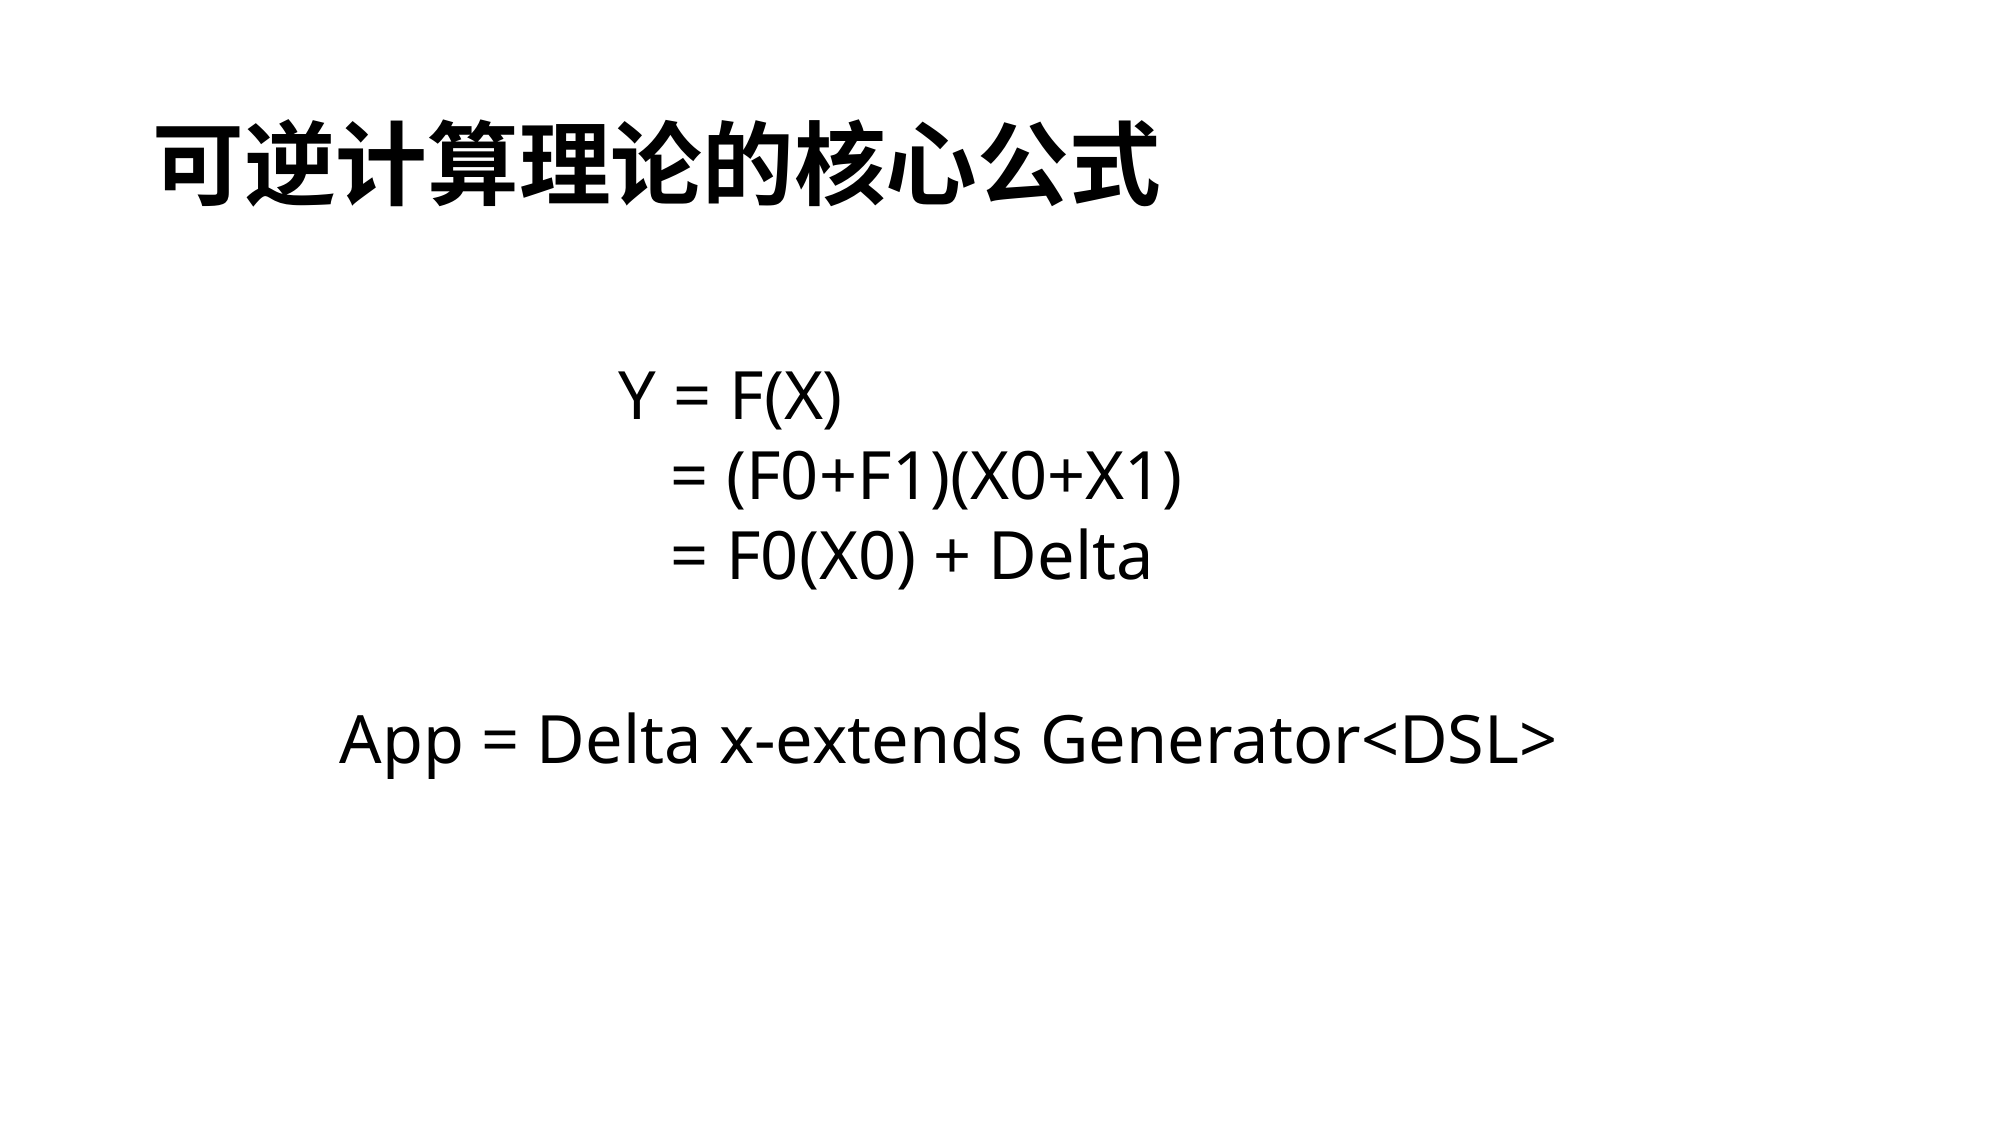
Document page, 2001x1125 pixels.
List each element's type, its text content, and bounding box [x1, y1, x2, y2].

text_box Y = F(X) = (F0+F1)(X0+X1) = F0(X0) + Delta [535, 345, 1360, 601]
text_box App = Delta x-extends Generator<DSL> [255, 689, 1601, 784]
title 可逆计算理论的核心公式 [137, 59, 1863, 278]
